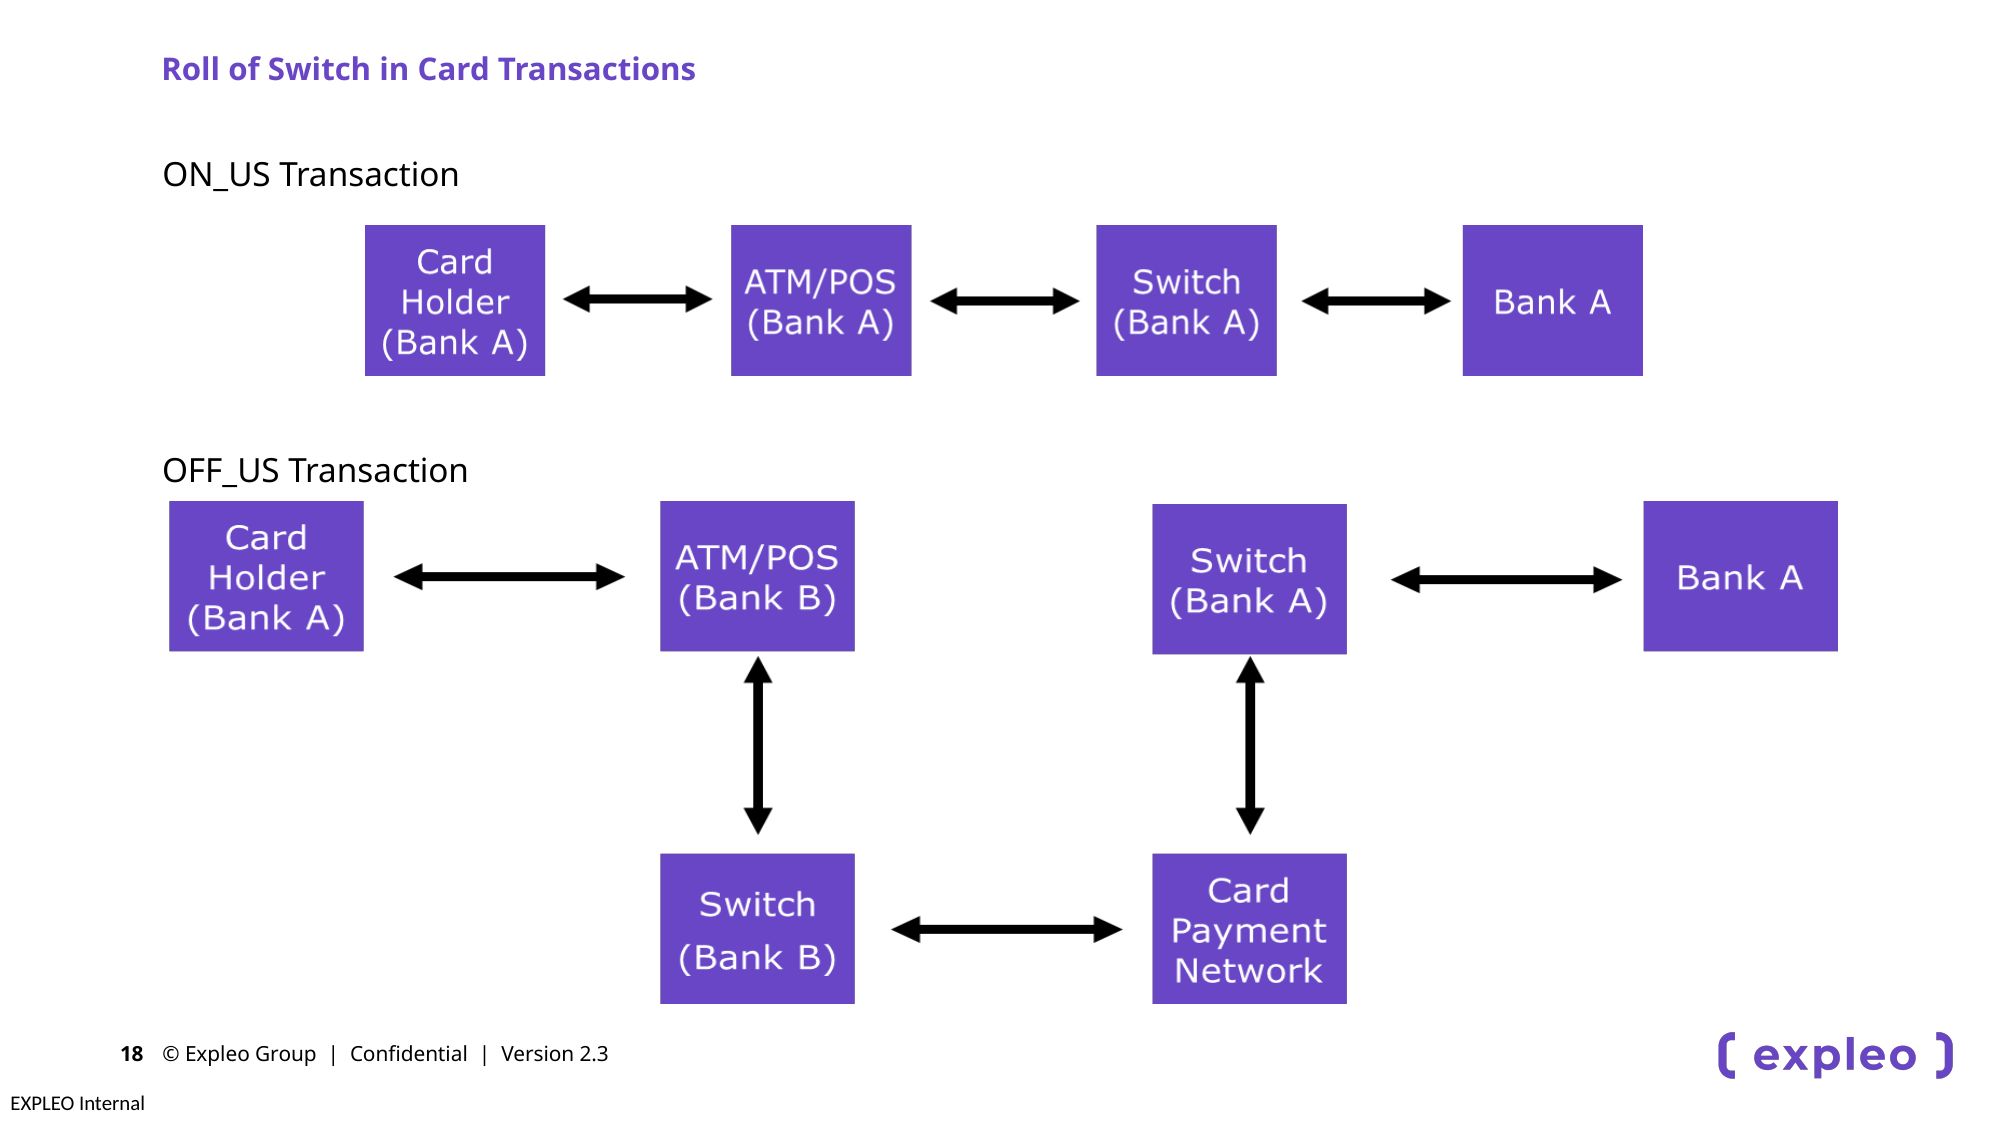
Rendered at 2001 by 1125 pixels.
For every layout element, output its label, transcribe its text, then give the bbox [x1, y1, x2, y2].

list ON_US Transaction [162, 153, 1719, 206]
text_box OFF_US Transaction [162, 448, 1719, 502]
list Roll of Switch in Card Transactions [161, 48, 1953, 110]
picture [360, 225, 1643, 382]
footer © Expleo Group | Confidential | Version 2.3 [162, 1032, 1567, 1079]
picture [164, 501, 1976, 1102]
slide_number 18 [63, 1032, 162, 1079]
